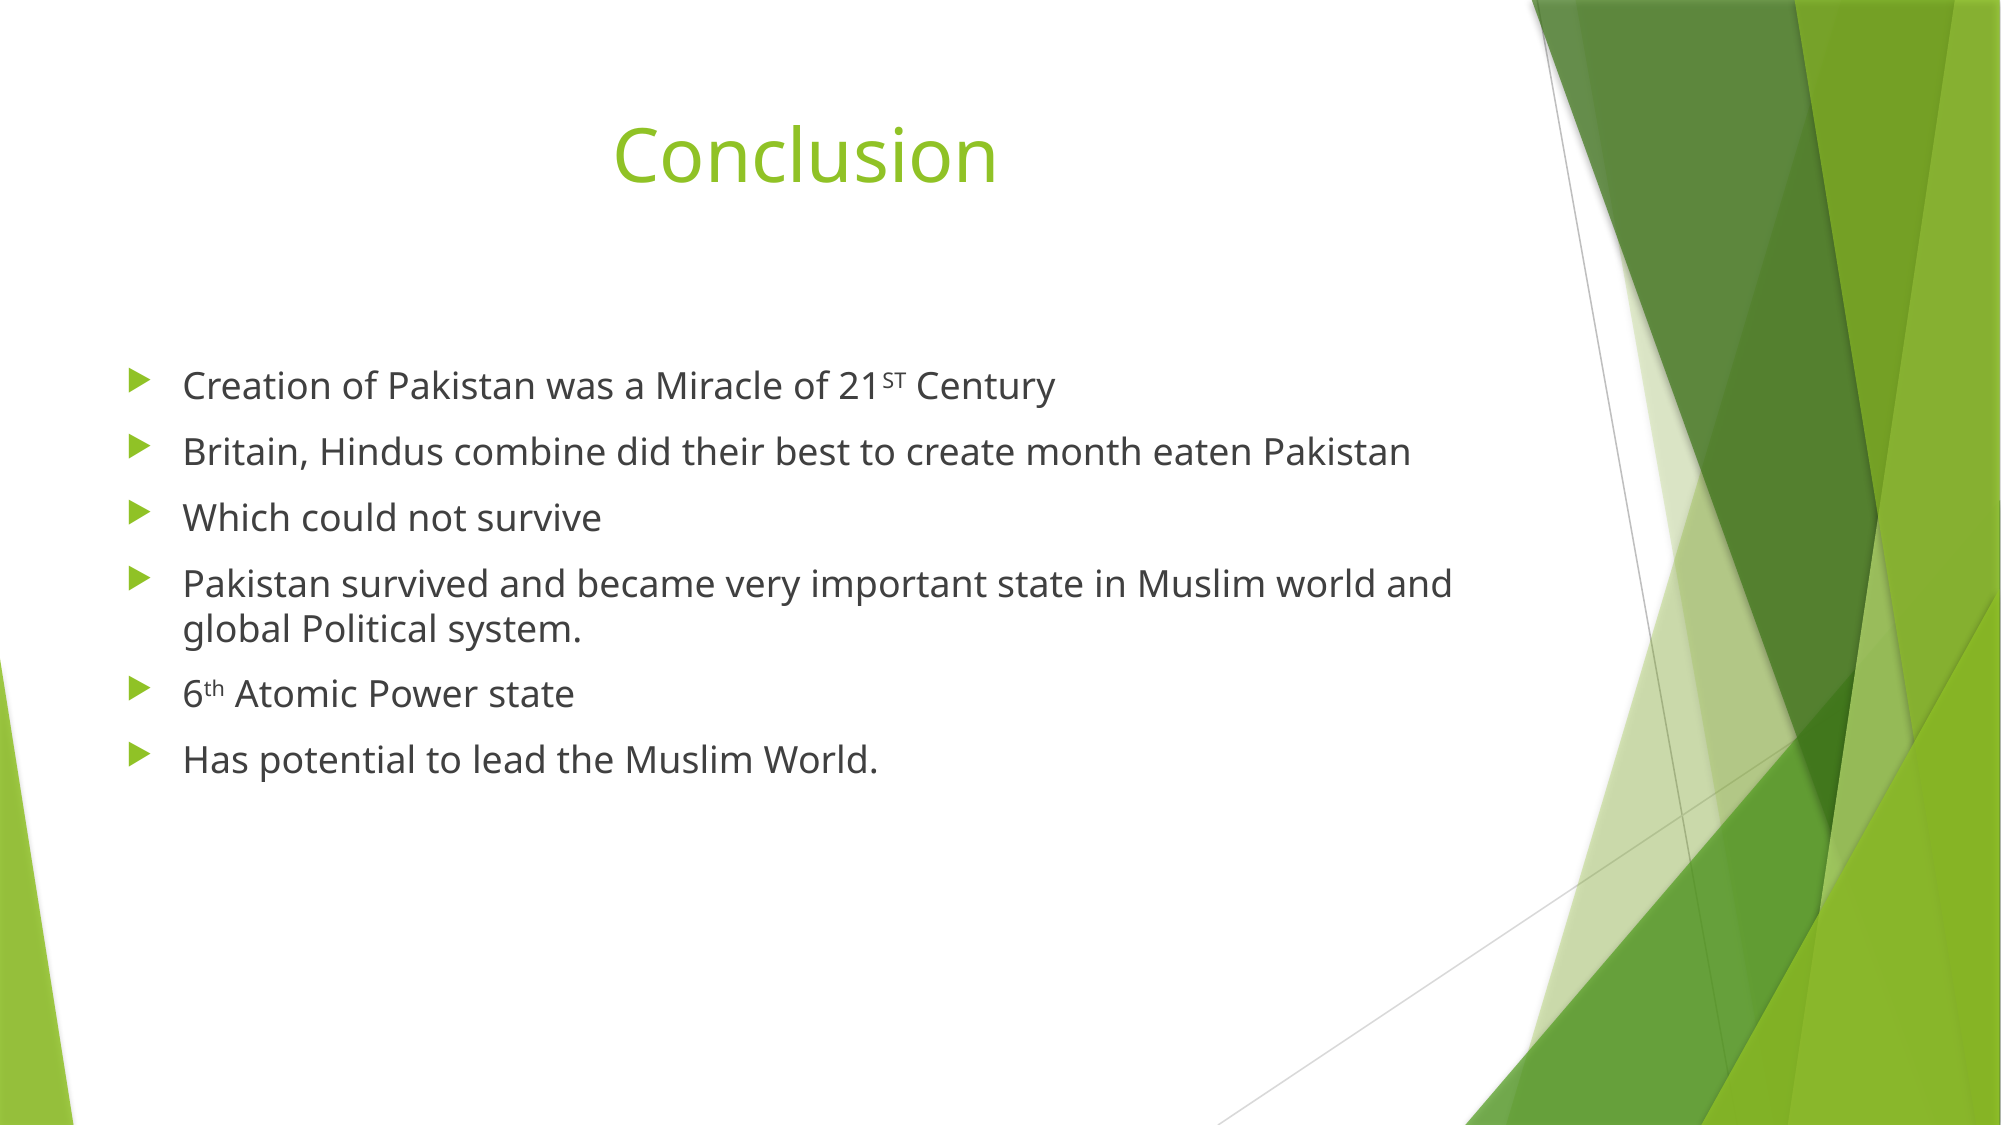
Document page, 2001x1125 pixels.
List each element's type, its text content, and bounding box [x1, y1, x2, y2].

list Creation of Pakistan was a Miracle of 21ST Century Britain, Hindus combine did their best to create month eaten Pakistan Which could not survive Pakistan survived and became very important state in Muslim world and global Political system. 6th Atomic Power state Has potential to lead the Muslim World. [111, 354, 1522, 992]
title Conclusion [111, 99, 1522, 317]
